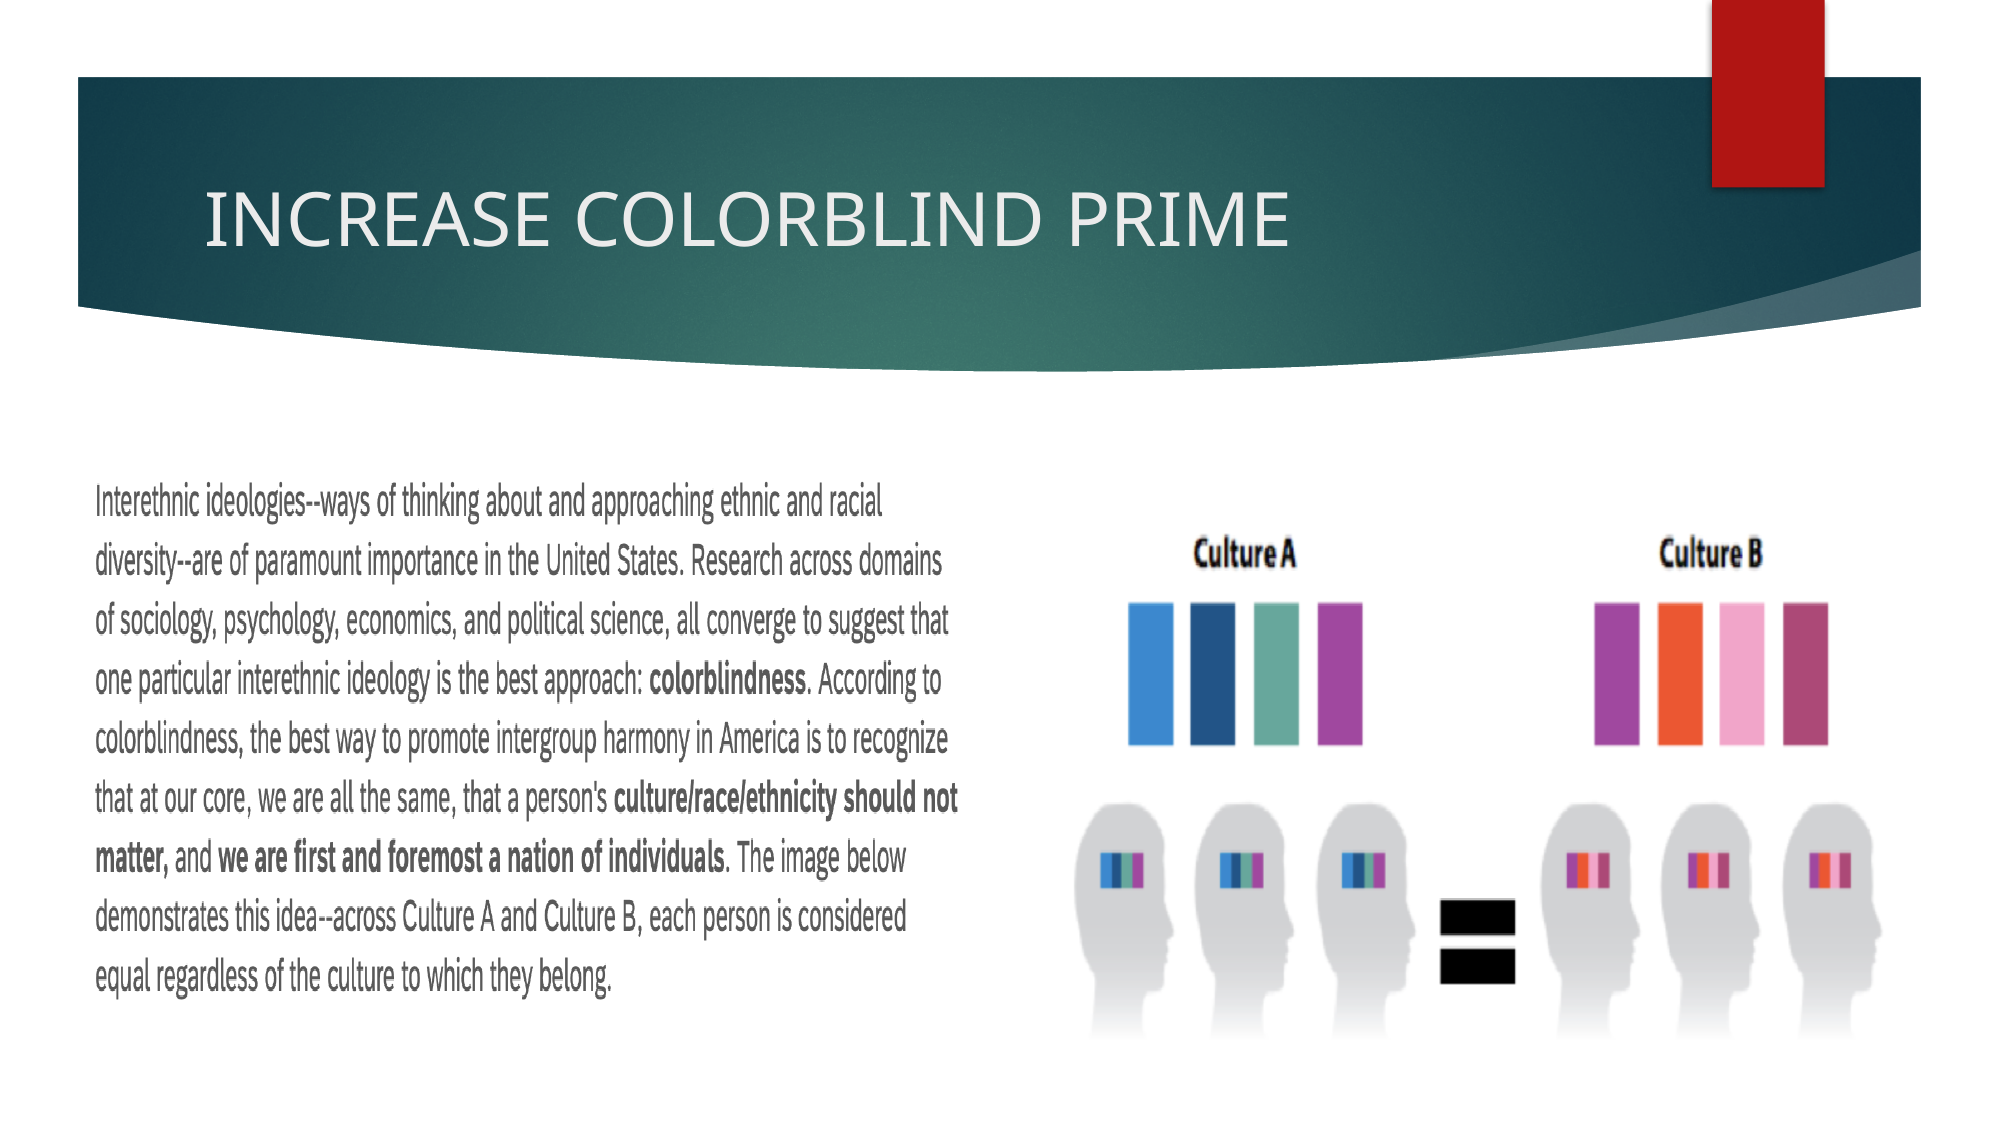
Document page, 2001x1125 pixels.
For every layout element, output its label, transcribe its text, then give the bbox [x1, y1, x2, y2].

picture [80, 427, 1001, 1086]
picture [1013, 427, 1934, 1086]
title INCREASE COLORBLIND PRIME [189, 158, 1638, 275]
